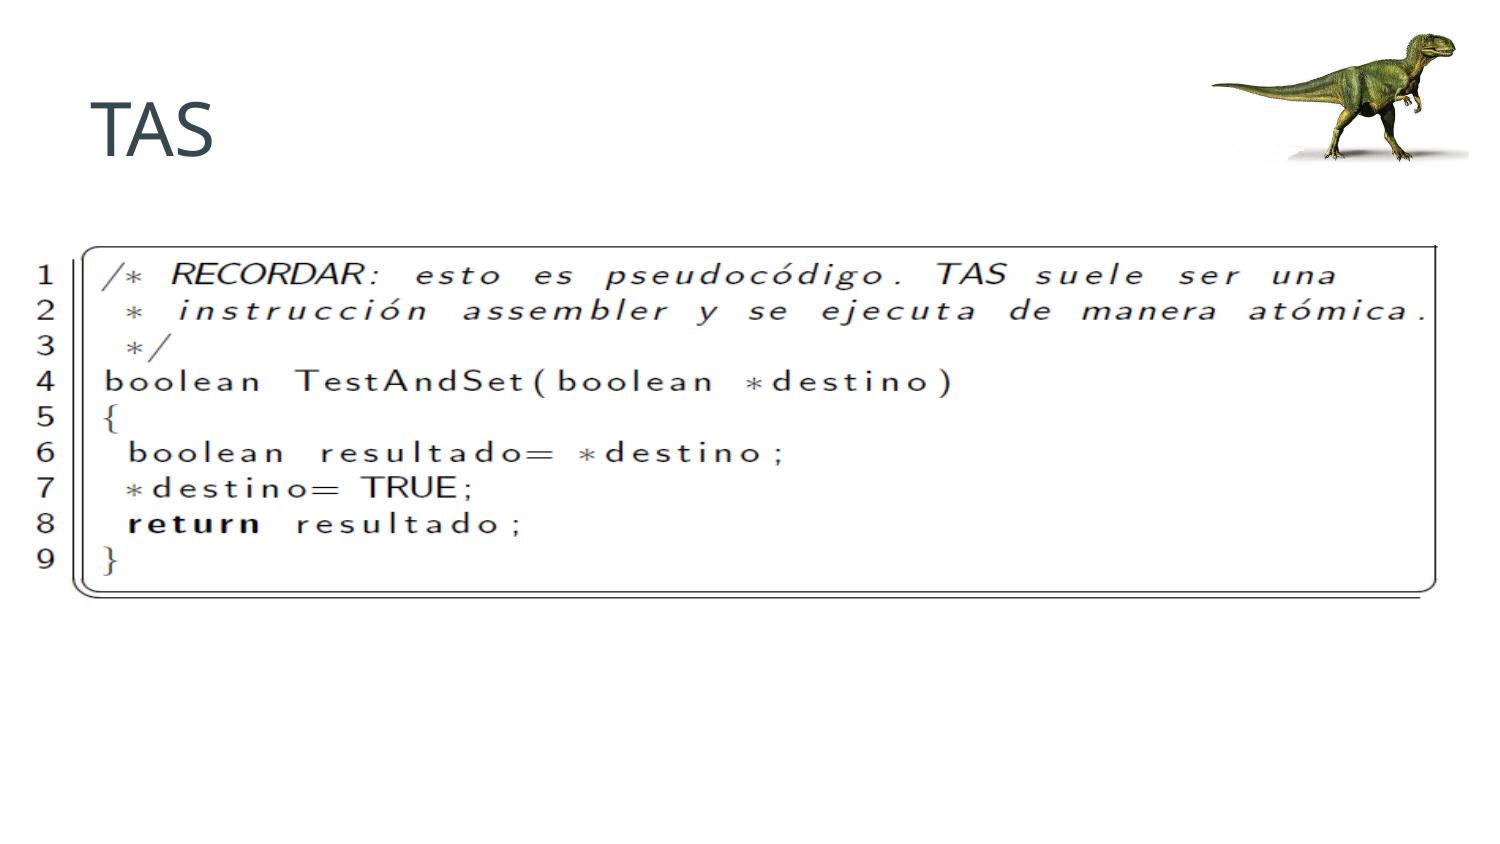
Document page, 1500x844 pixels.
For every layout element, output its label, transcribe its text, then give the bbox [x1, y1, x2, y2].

picture [1199, 18, 1469, 171]
title TAS [75, 65, 1425, 188]
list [0, 200, 1488, 635]
